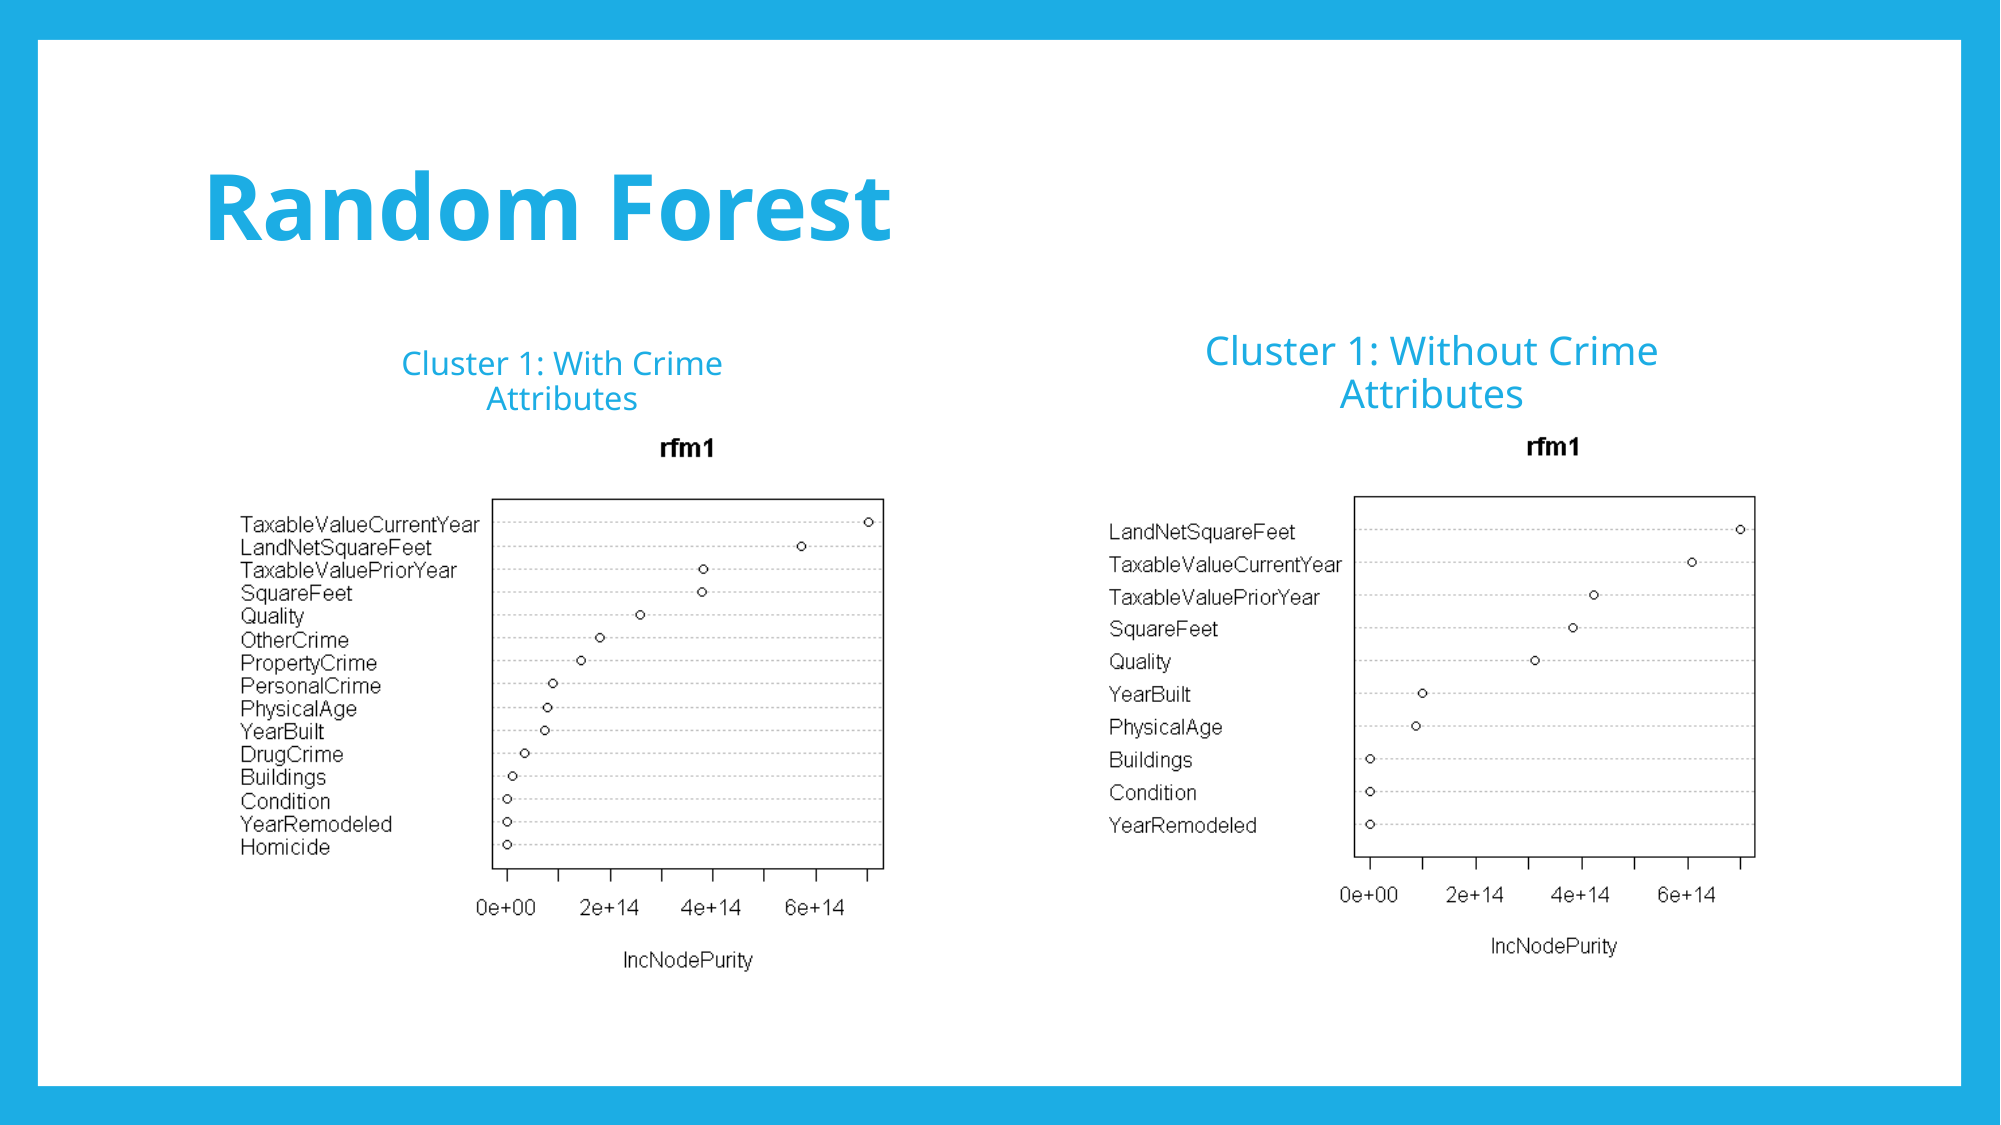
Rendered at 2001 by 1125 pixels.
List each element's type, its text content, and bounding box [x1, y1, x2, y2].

title Random Forest [187, 99, 1808, 323]
text_box Cluster 1: With Crime Attributes [338, 339, 787, 393]
picture [1056, 394, 1808, 985]
picture [187, 394, 938, 1001]
text_box Cluster 1: Without Crime Attributes [1161, 323, 1703, 393]
